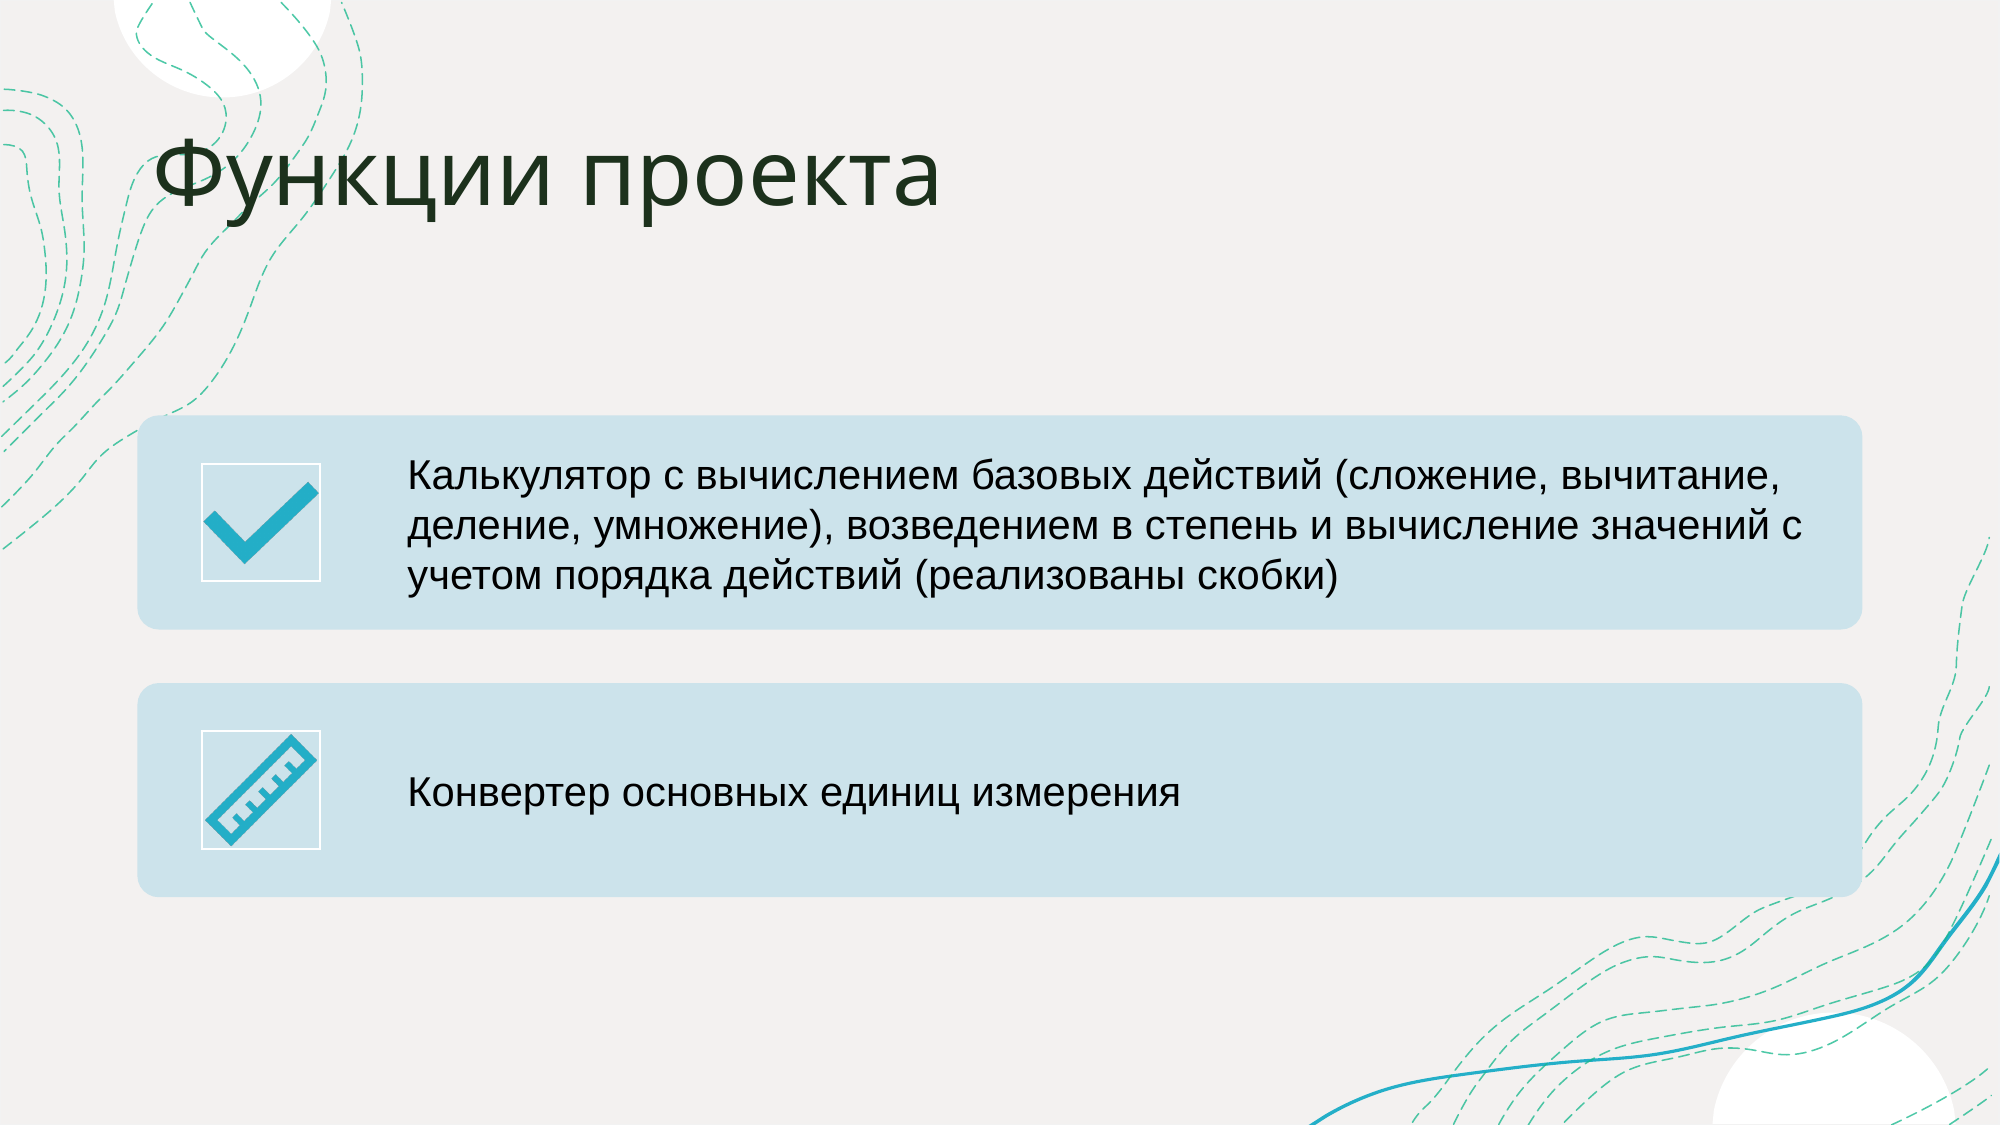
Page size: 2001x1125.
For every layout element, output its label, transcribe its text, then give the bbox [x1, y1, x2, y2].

title Функции проекта [137, 59, 1863, 278]
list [137, 299, 1863, 1014]
